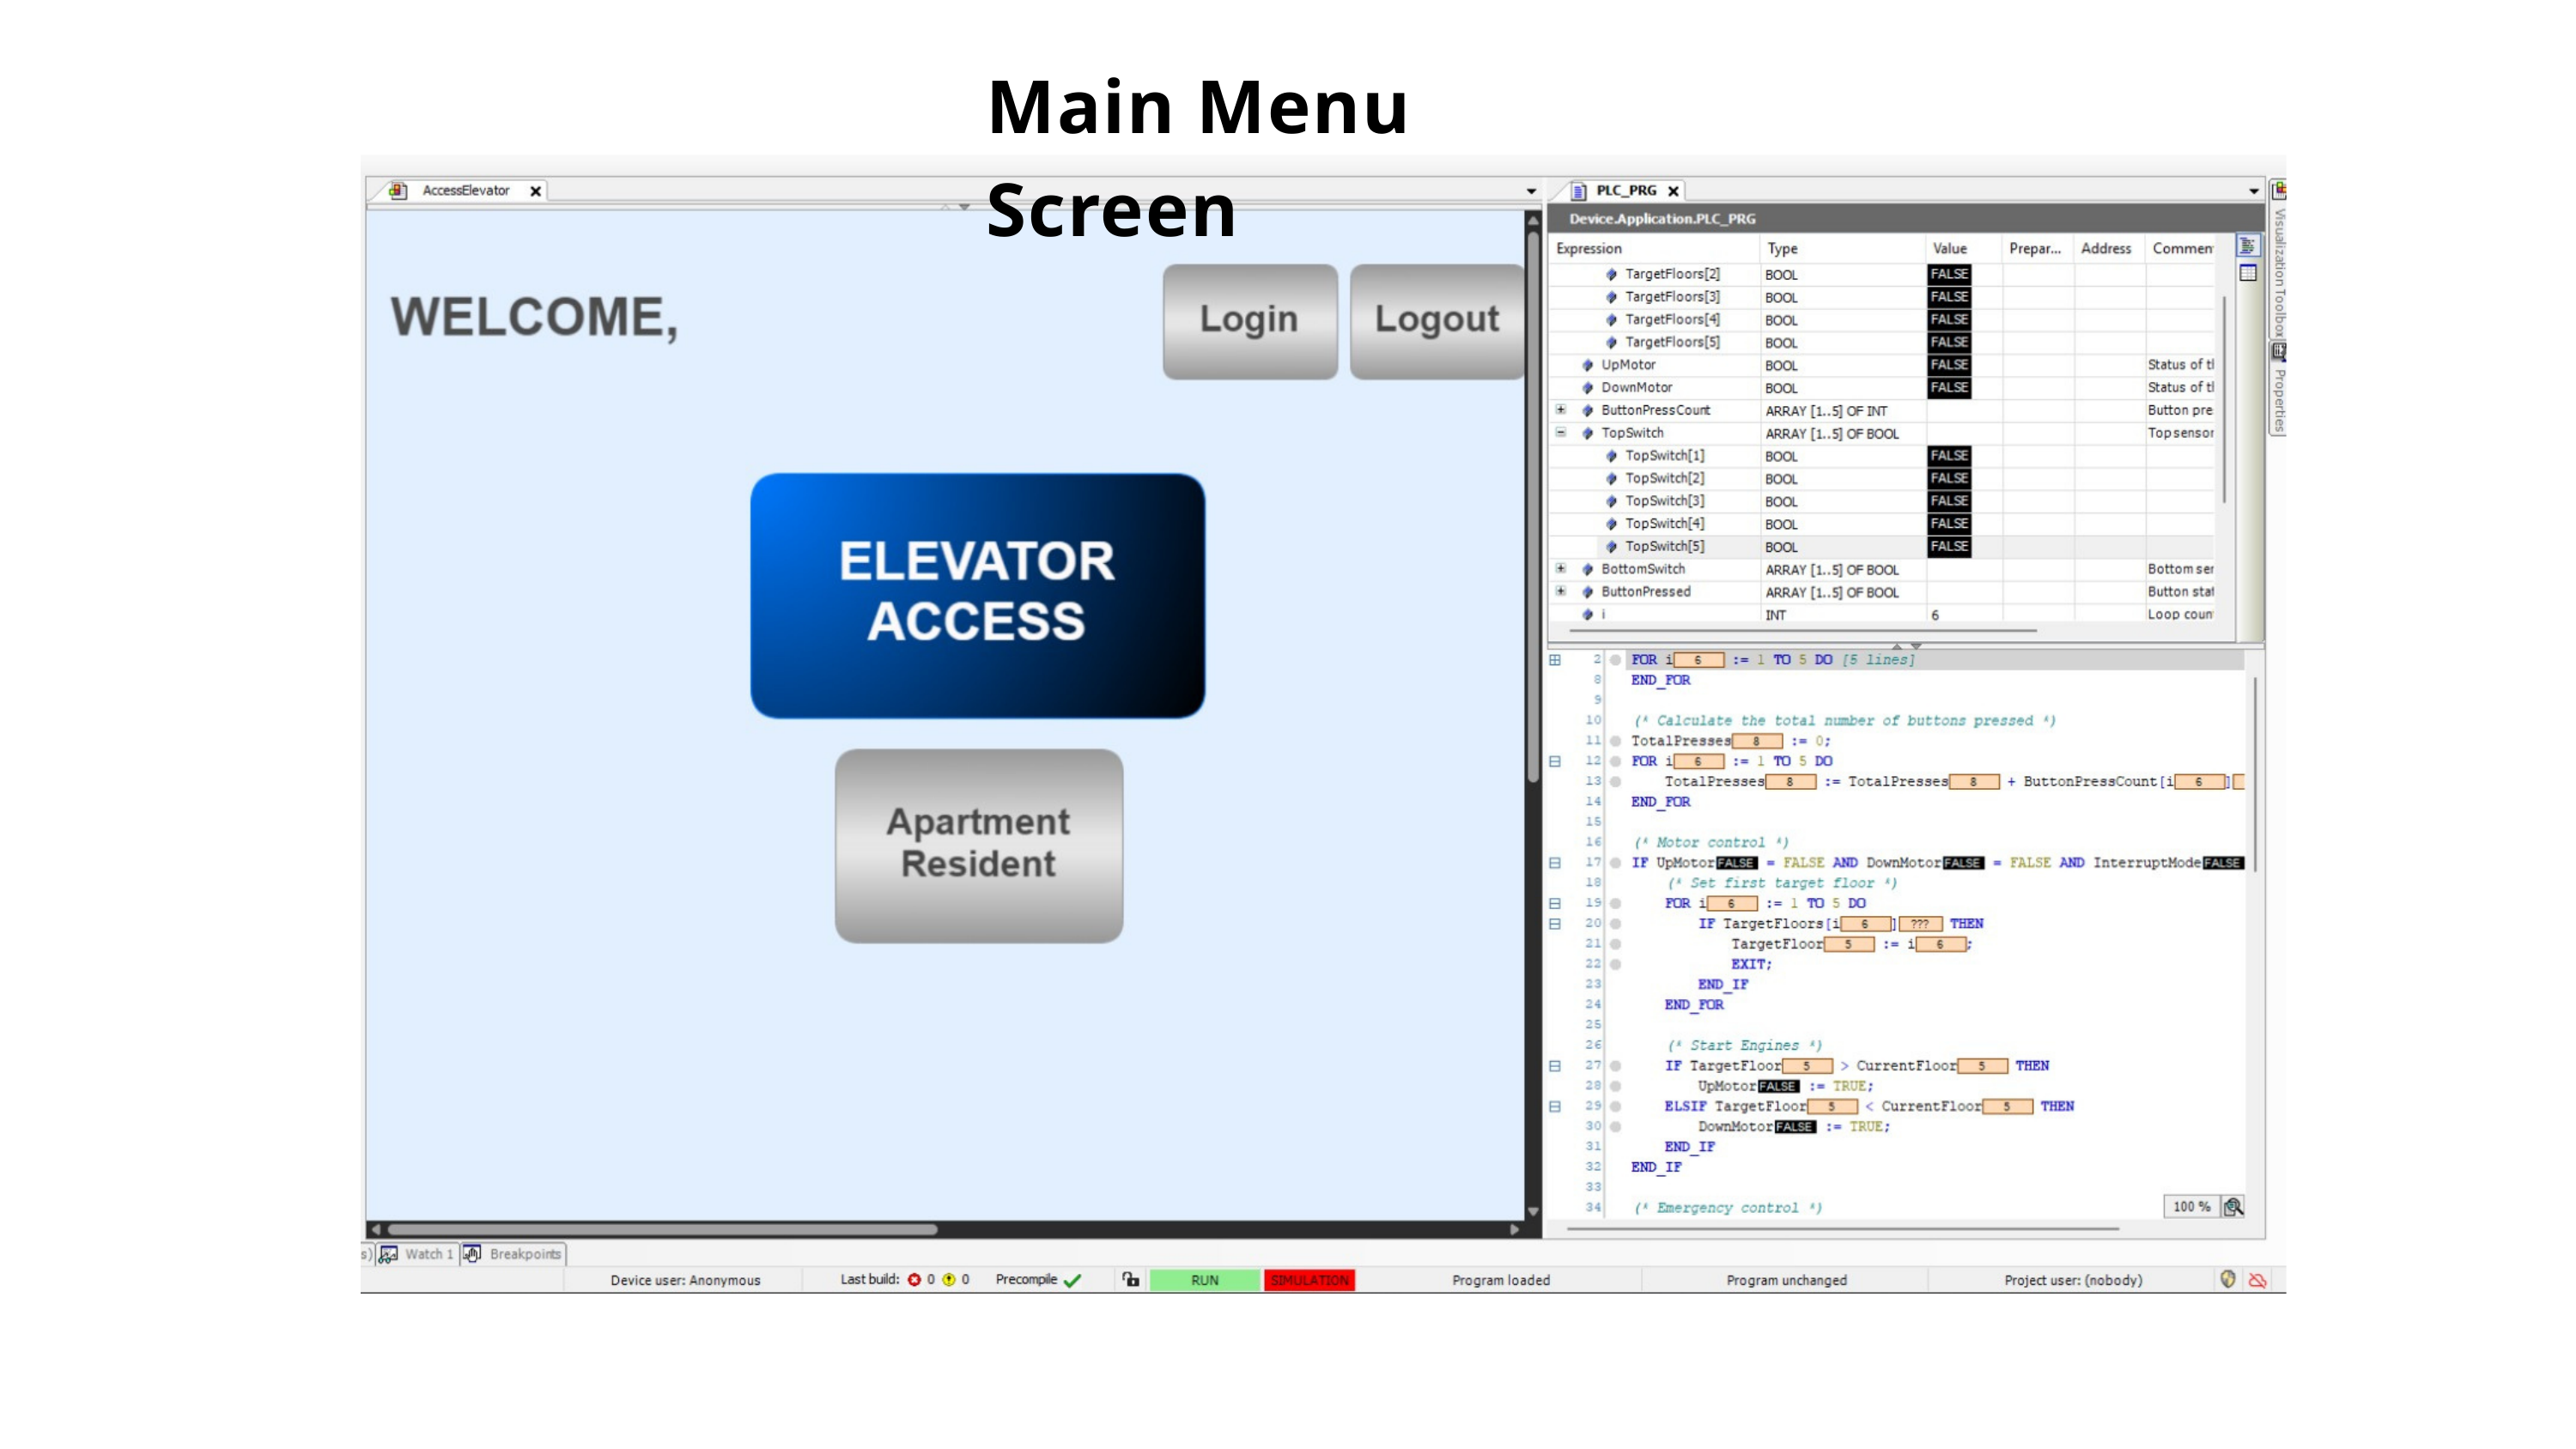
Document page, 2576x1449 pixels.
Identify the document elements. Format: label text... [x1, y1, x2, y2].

text_box Main Menu Screen [986, 45, 1661, 252]
text_box [361, 155, 2287, 1294]
